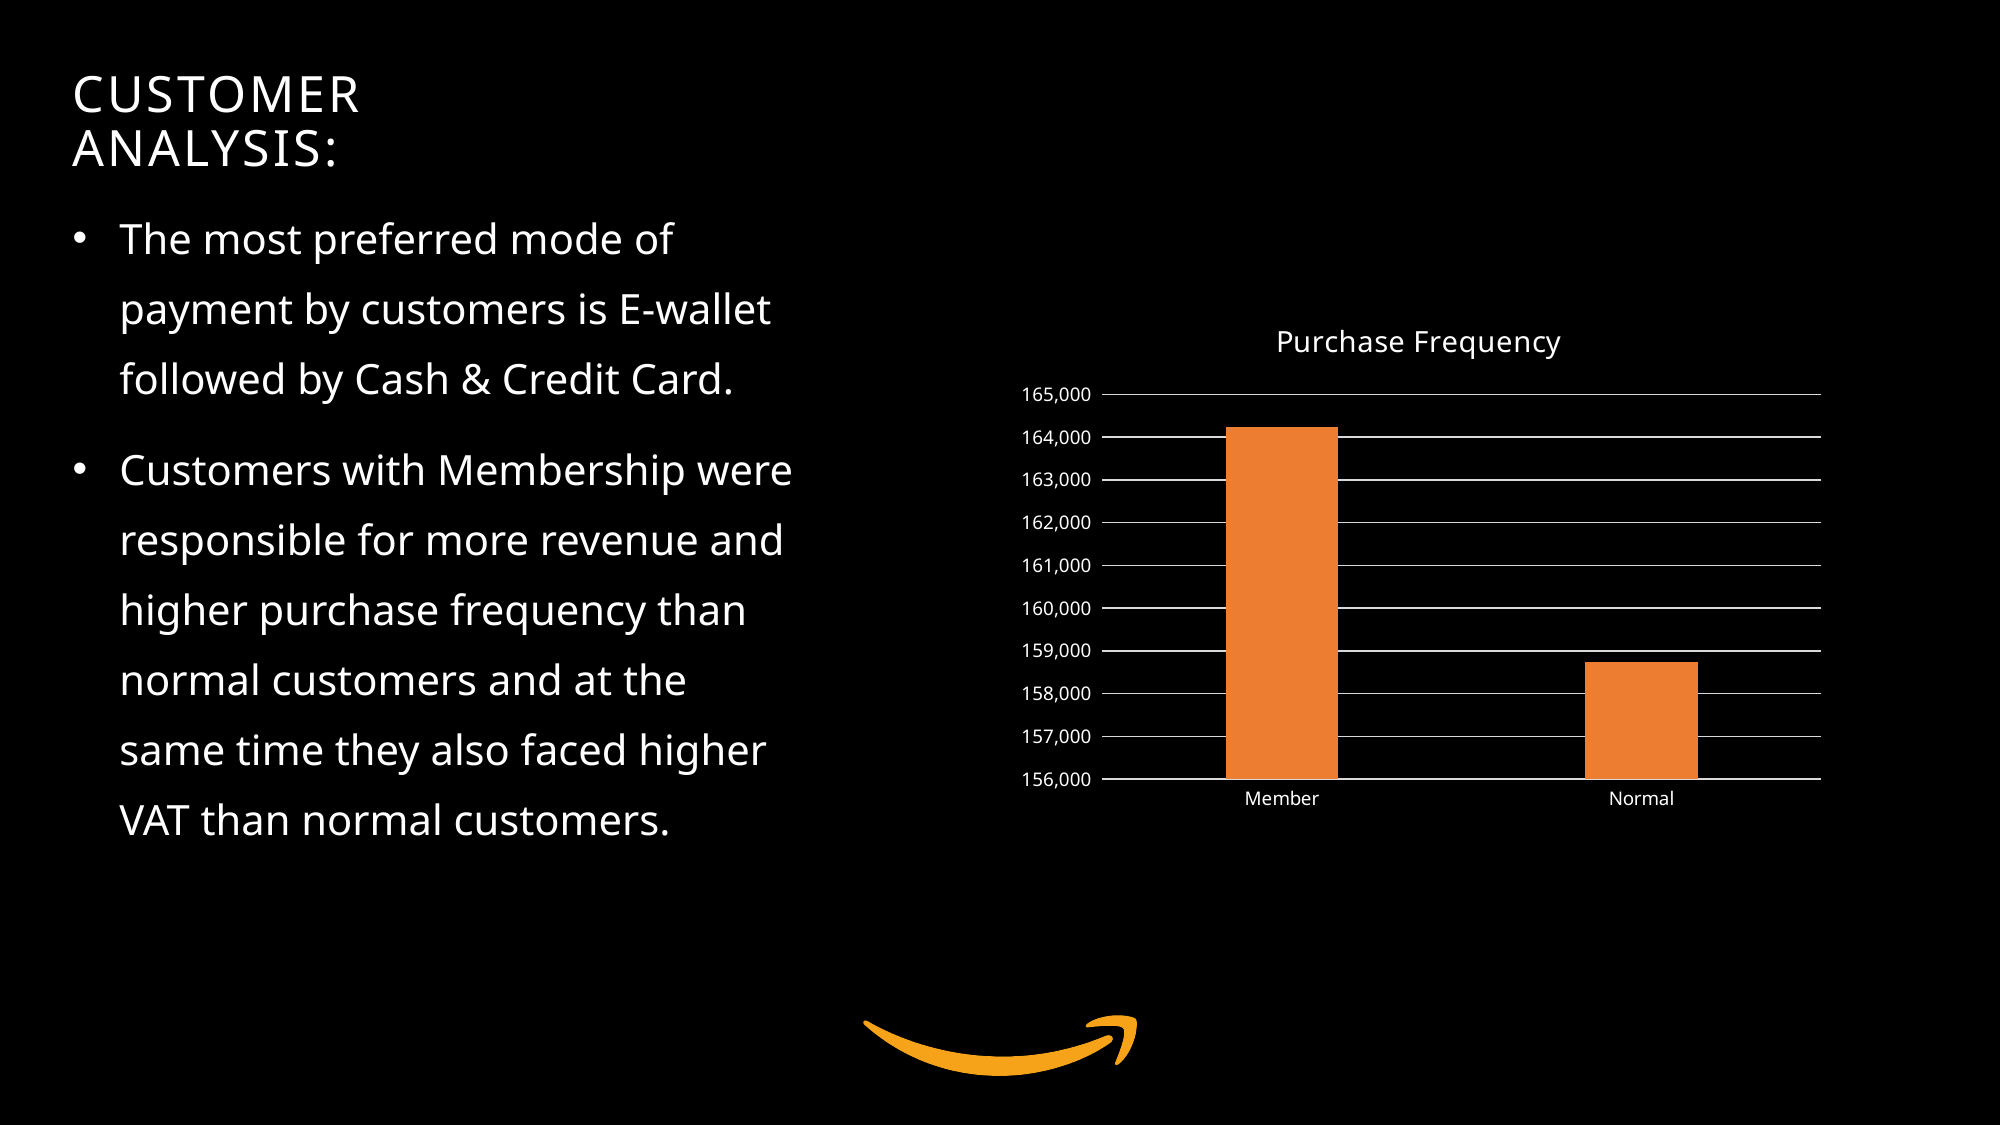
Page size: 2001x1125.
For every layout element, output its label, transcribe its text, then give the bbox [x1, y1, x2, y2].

picture [863, 1015, 1137, 1076]
chart [999, 293, 1839, 827]
list The most preferred mode of payment by customers is E-wallet followed by Cash & Credit Card. Customers with Membership were responsible for more revenue and higher purchase frequency than normal customers and at the same time they also faced higher VAT than normal customers. [57, 184, 820, 1093]
title Customer analysis: [57, 32, 380, 184]
